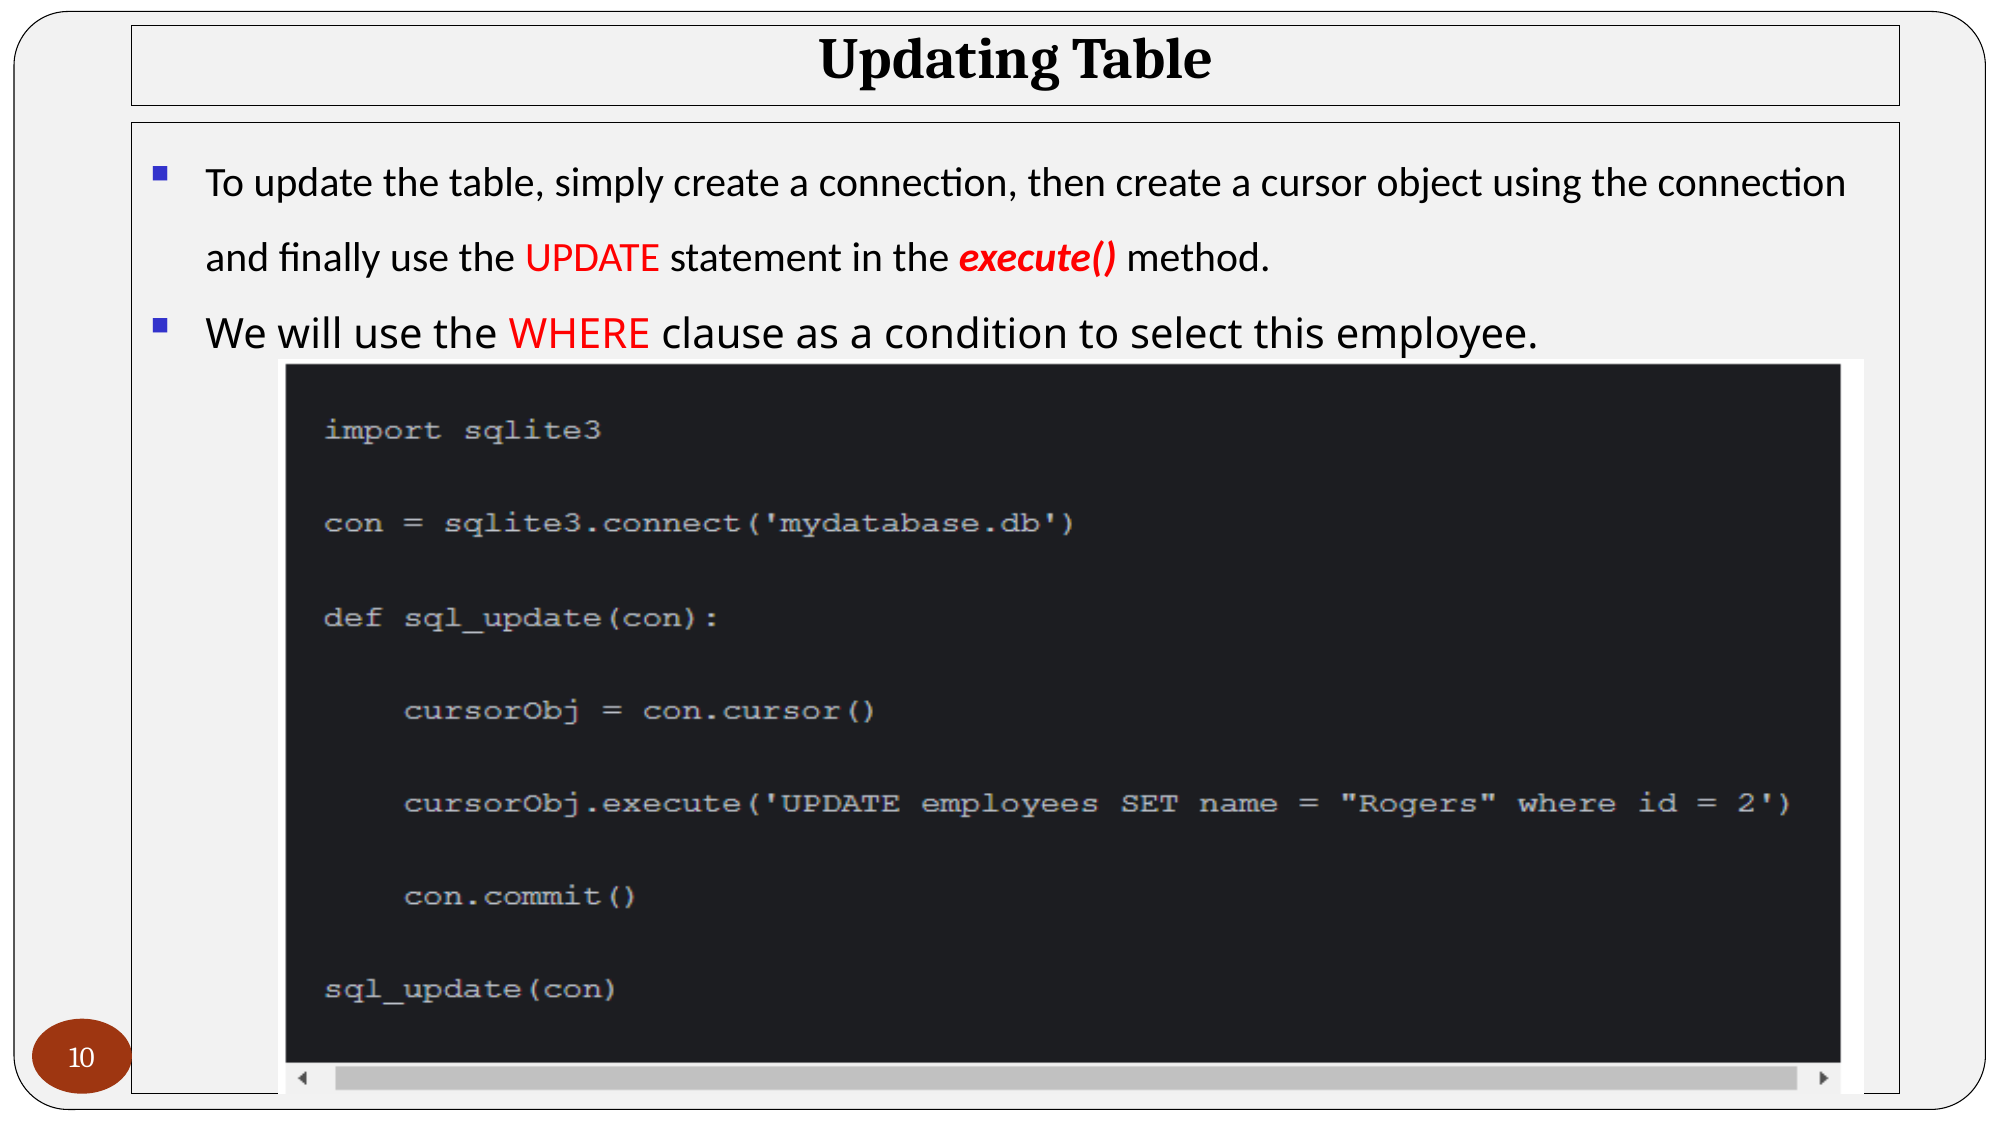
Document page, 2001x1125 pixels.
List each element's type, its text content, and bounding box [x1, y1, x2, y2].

list To update the table, simply create a connection, then create a cursor object using the connection and finally use the UPDATE statement in the execute() method. We will use the WHERE clause as a condition to select this employee. [131, 122, 1900, 1094]
slide_number 10 [32, 1018, 132, 1094]
title Updating Table [131, 25, 1900, 106]
picture [278, 359, 1864, 1094]
